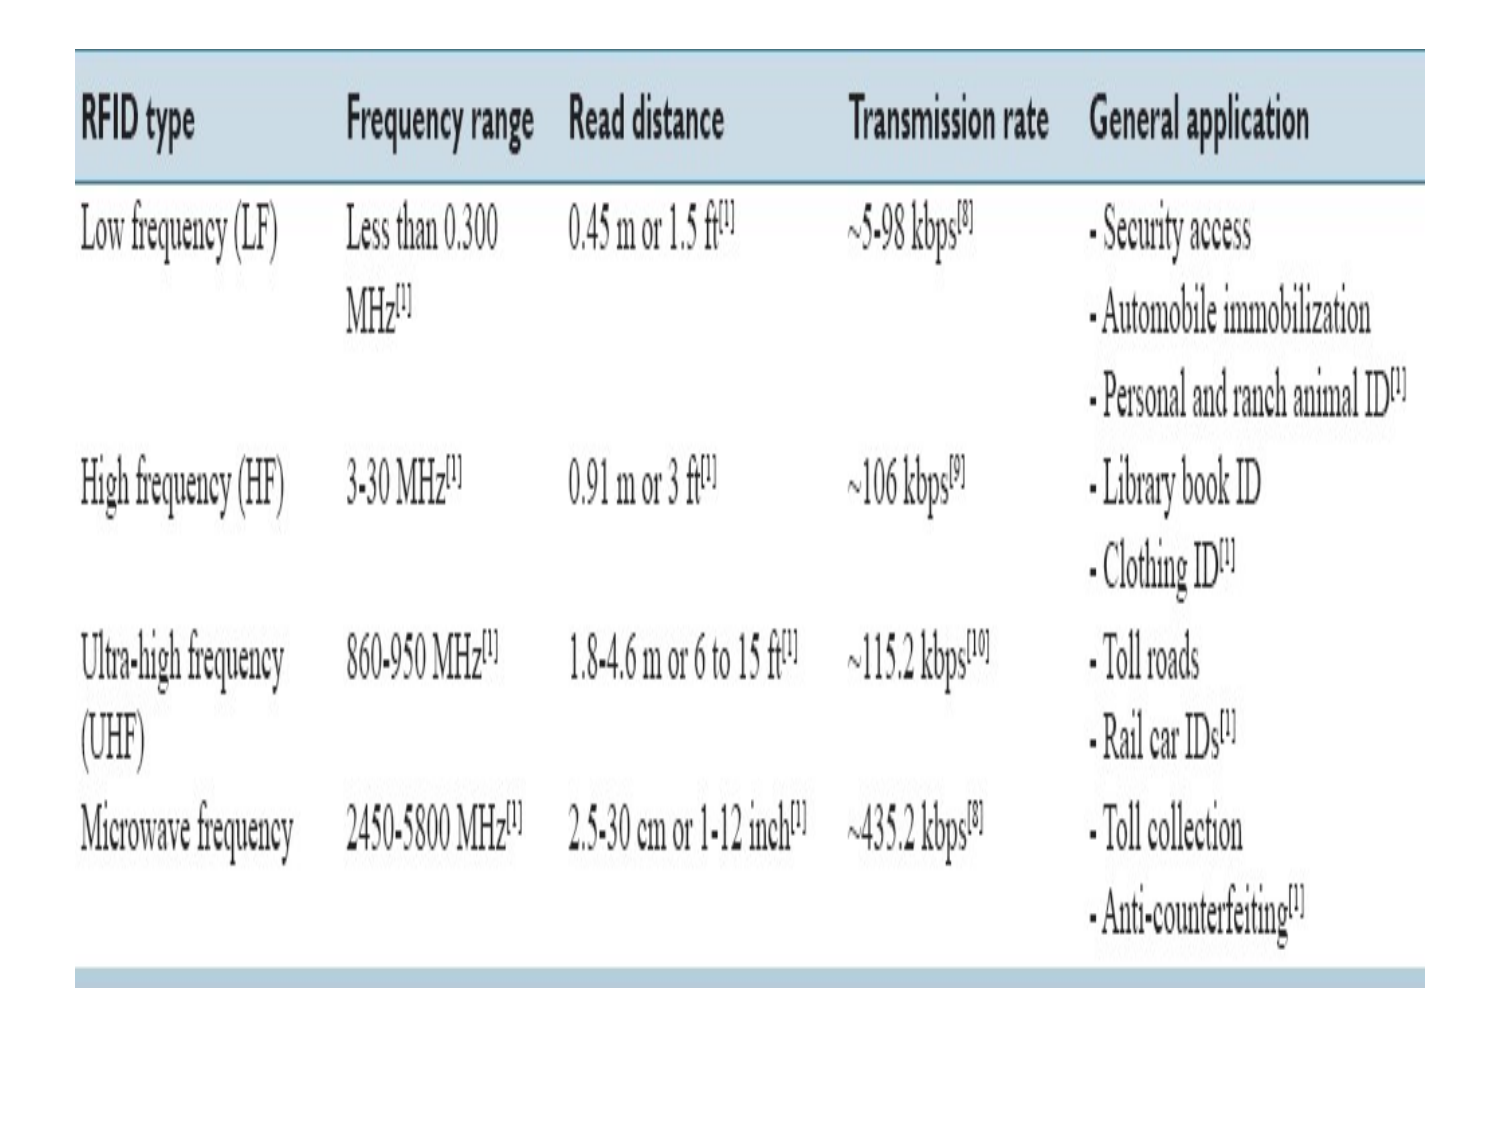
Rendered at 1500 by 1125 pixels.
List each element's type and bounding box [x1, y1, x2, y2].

list [74, 49, 1426, 988]
